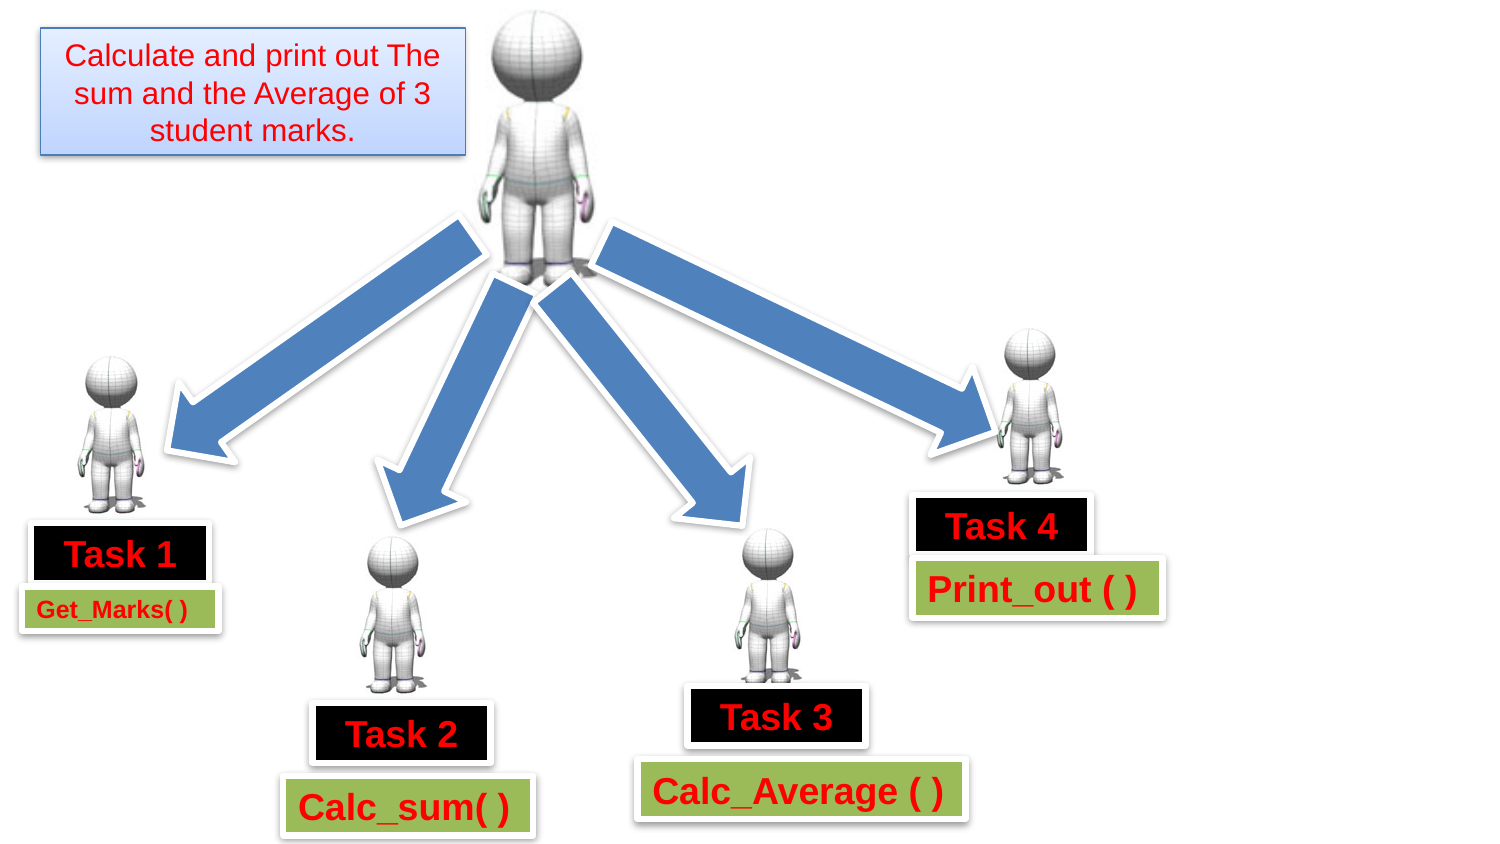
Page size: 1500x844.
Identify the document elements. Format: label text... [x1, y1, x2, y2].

text_box Task 1 [28, 520, 212, 582]
text_box [374, 309, 531, 529]
picture [462, 7, 613, 301]
text_box Get_Marks( ) [19, 583, 222, 634]
picture [987, 325, 1073, 492]
text_box Print_out ( ) [909, 555, 1166, 621]
picture [349, 534, 435, 700]
text_box Calculate and print out The sum and the Average of 3 student marks. [40, 27, 457, 156]
text_box Calc_Average ( ) [634, 756, 969, 822]
text_box [533, 309, 754, 527]
picture [724, 526, 810, 692]
slide_number 104 [499, 770, 629, 816]
text_box Task 3 [684, 683, 869, 749]
text_box [163, 212, 457, 466]
text_box Task 4 [909, 492, 1094, 554]
text_box Task 2 [309, 700, 494, 766]
text_box [616, 219, 982, 458]
picture [68, 353, 154, 520]
text_box Calc_sum( ) [280, 773, 536, 839]
